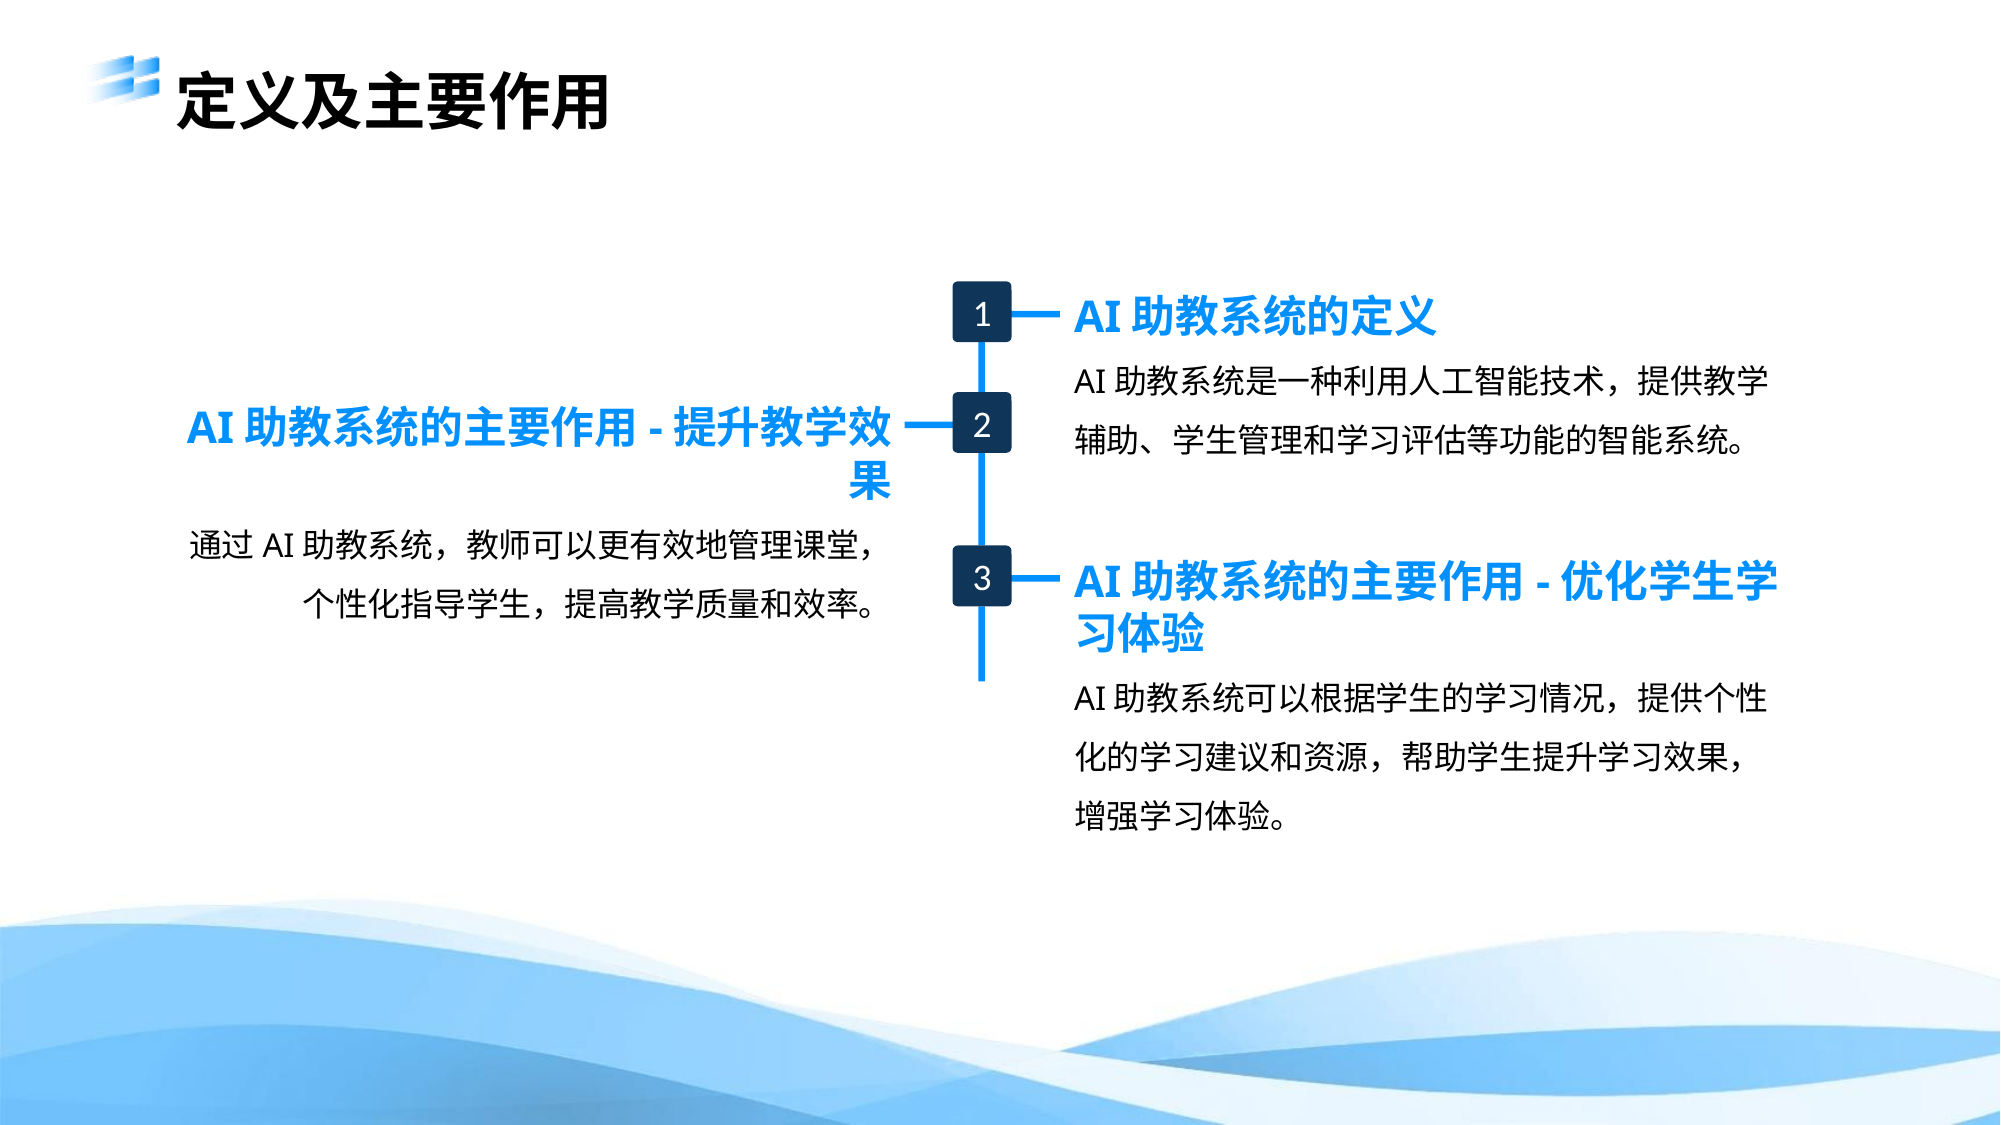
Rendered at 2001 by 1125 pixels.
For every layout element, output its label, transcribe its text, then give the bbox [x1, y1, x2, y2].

text_box 2 [950, 389, 1014, 455]
text_box [903, 420, 950, 430]
text_box [1014, 573, 1062, 584]
text_box 1 [950, 279, 1014, 345]
text_box AI助教系统的主要作用-优化学生学习体验 AI助教系统可以根据学生的学习情况，提供个性化的学习建议和资源，帮助学生提升学习效果，增强学习体验。 [1057, 544, 1808, 845]
text_box [976, 345, 987, 389]
text_box AI助教系统的定义 AI助教系统是一种利用人工智能技术，提供教学辅助、学生管理和学习评估等功能的智能系统。 [1057, 279, 1807, 469]
text_box 定义及主要作用 [159, 15, 1700, 147]
picture [0, 0, 2001, 1125]
text_box AI助教系统的主要作用-提升教学效果 通过AI助教系统，教师可以更有效地管理课堂，个性化指导学生，提高教学质量和效率。 [159, 390, 909, 632]
text_box 3 [950, 543, 1014, 609]
text_box [976, 455, 987, 543]
text_box [976, 609, 987, 683]
text_box [1014, 309, 1062, 319]
